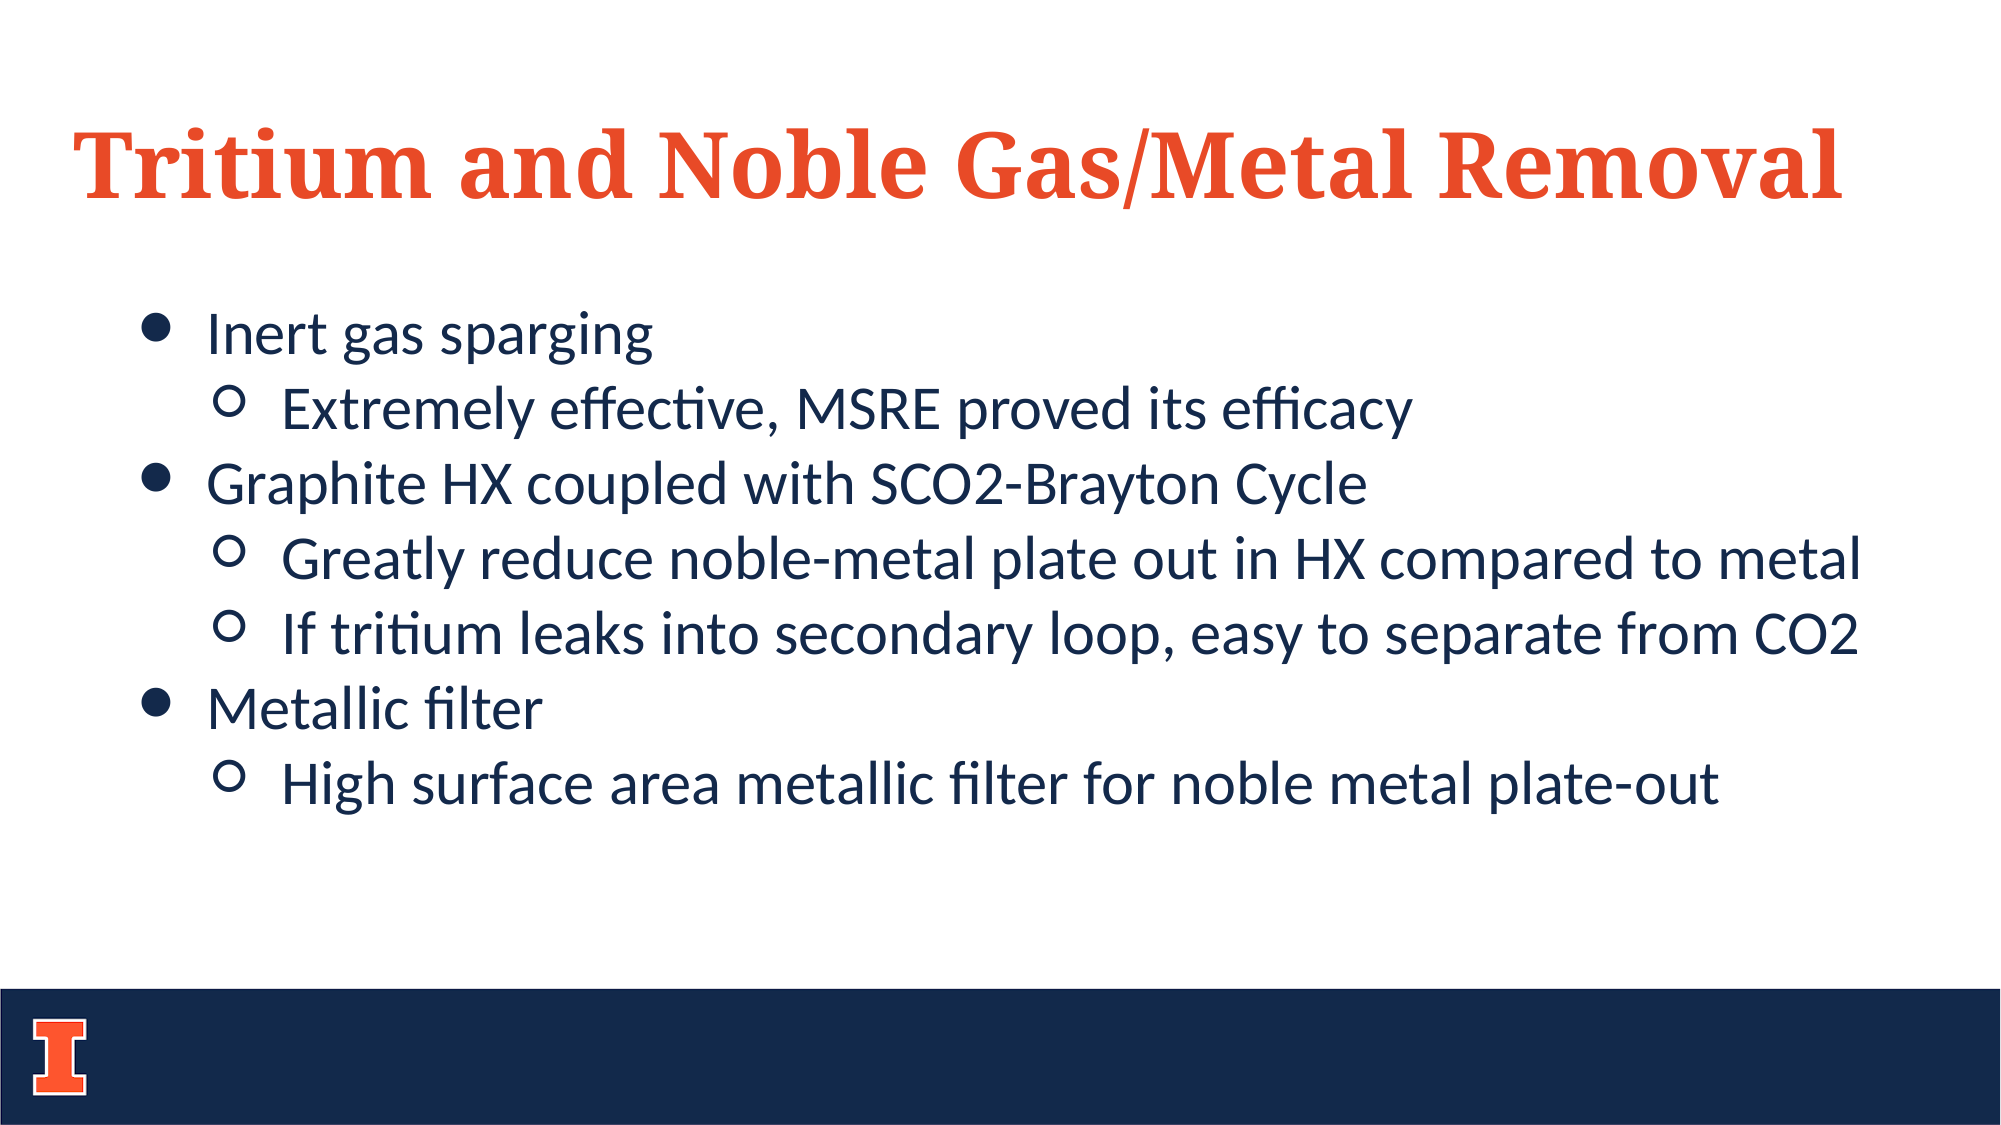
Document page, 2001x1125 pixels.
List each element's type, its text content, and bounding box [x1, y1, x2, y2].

picture [0, 0, 2001, 1125]
title Tritium and Noble Gas/Metal Removal [58, 59, 1921, 278]
text_box Inert gas sparging Extremely effective, MSRE proved its efficacy Graphite HX coupled with SCO2-Brayton Cycle Greatly reduce noble-metal plate out in HX compared to metal If tritium leaks into secondary loop, easy to separate from CO2 Metallic filter High surface area metallic filter for noble metal plate-out [116, 277, 1921, 993]
